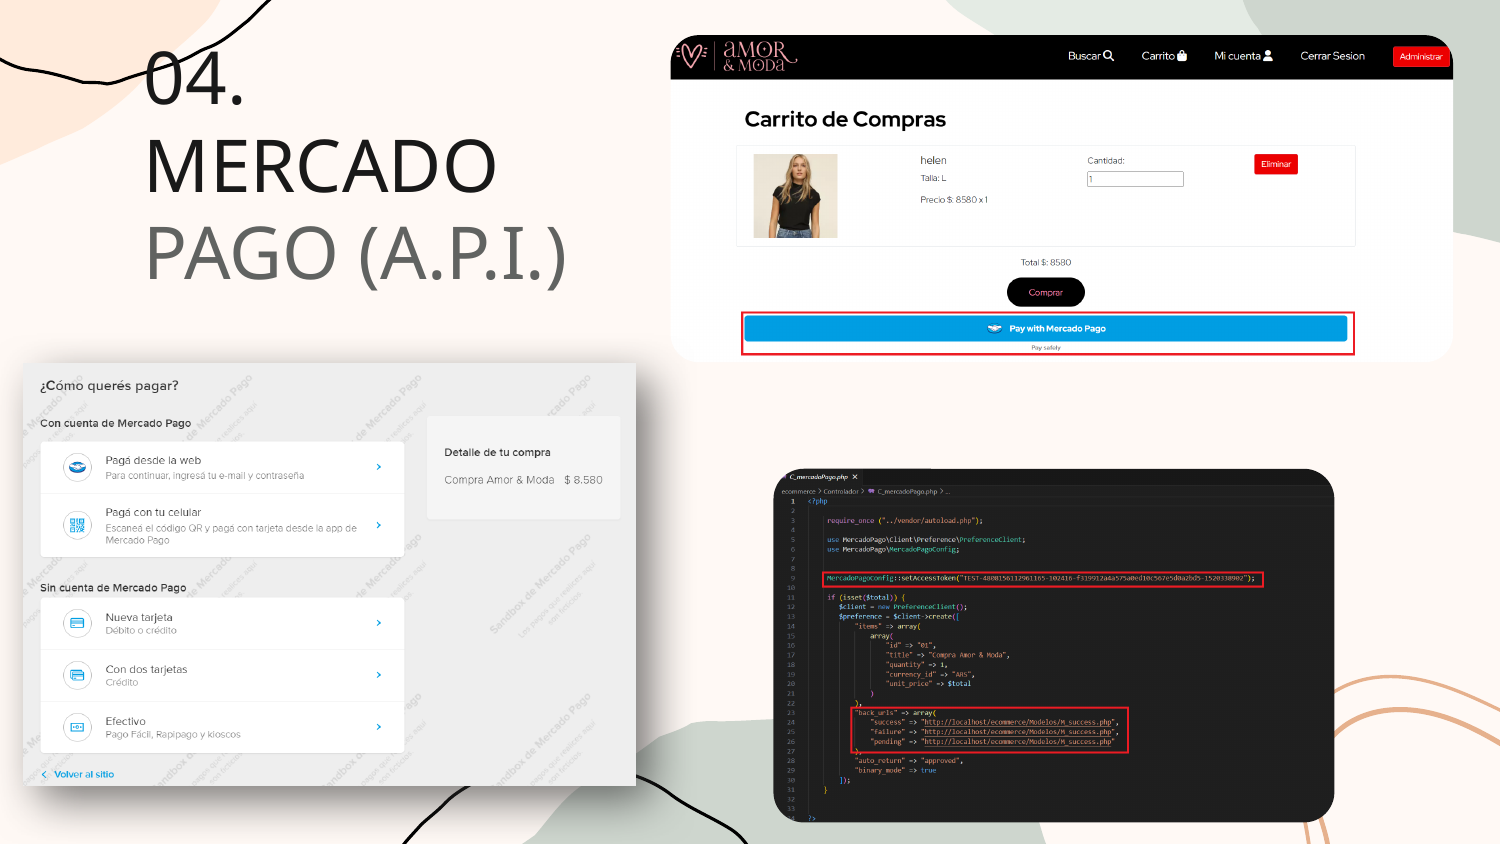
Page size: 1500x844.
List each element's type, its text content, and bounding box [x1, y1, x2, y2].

picture [23, 362, 636, 786]
picture [670, 34, 1454, 363]
picture [773, 468, 1335, 823]
title 04. MERCADO PAGO (A.P.I.) [129, 58, 622, 268]
